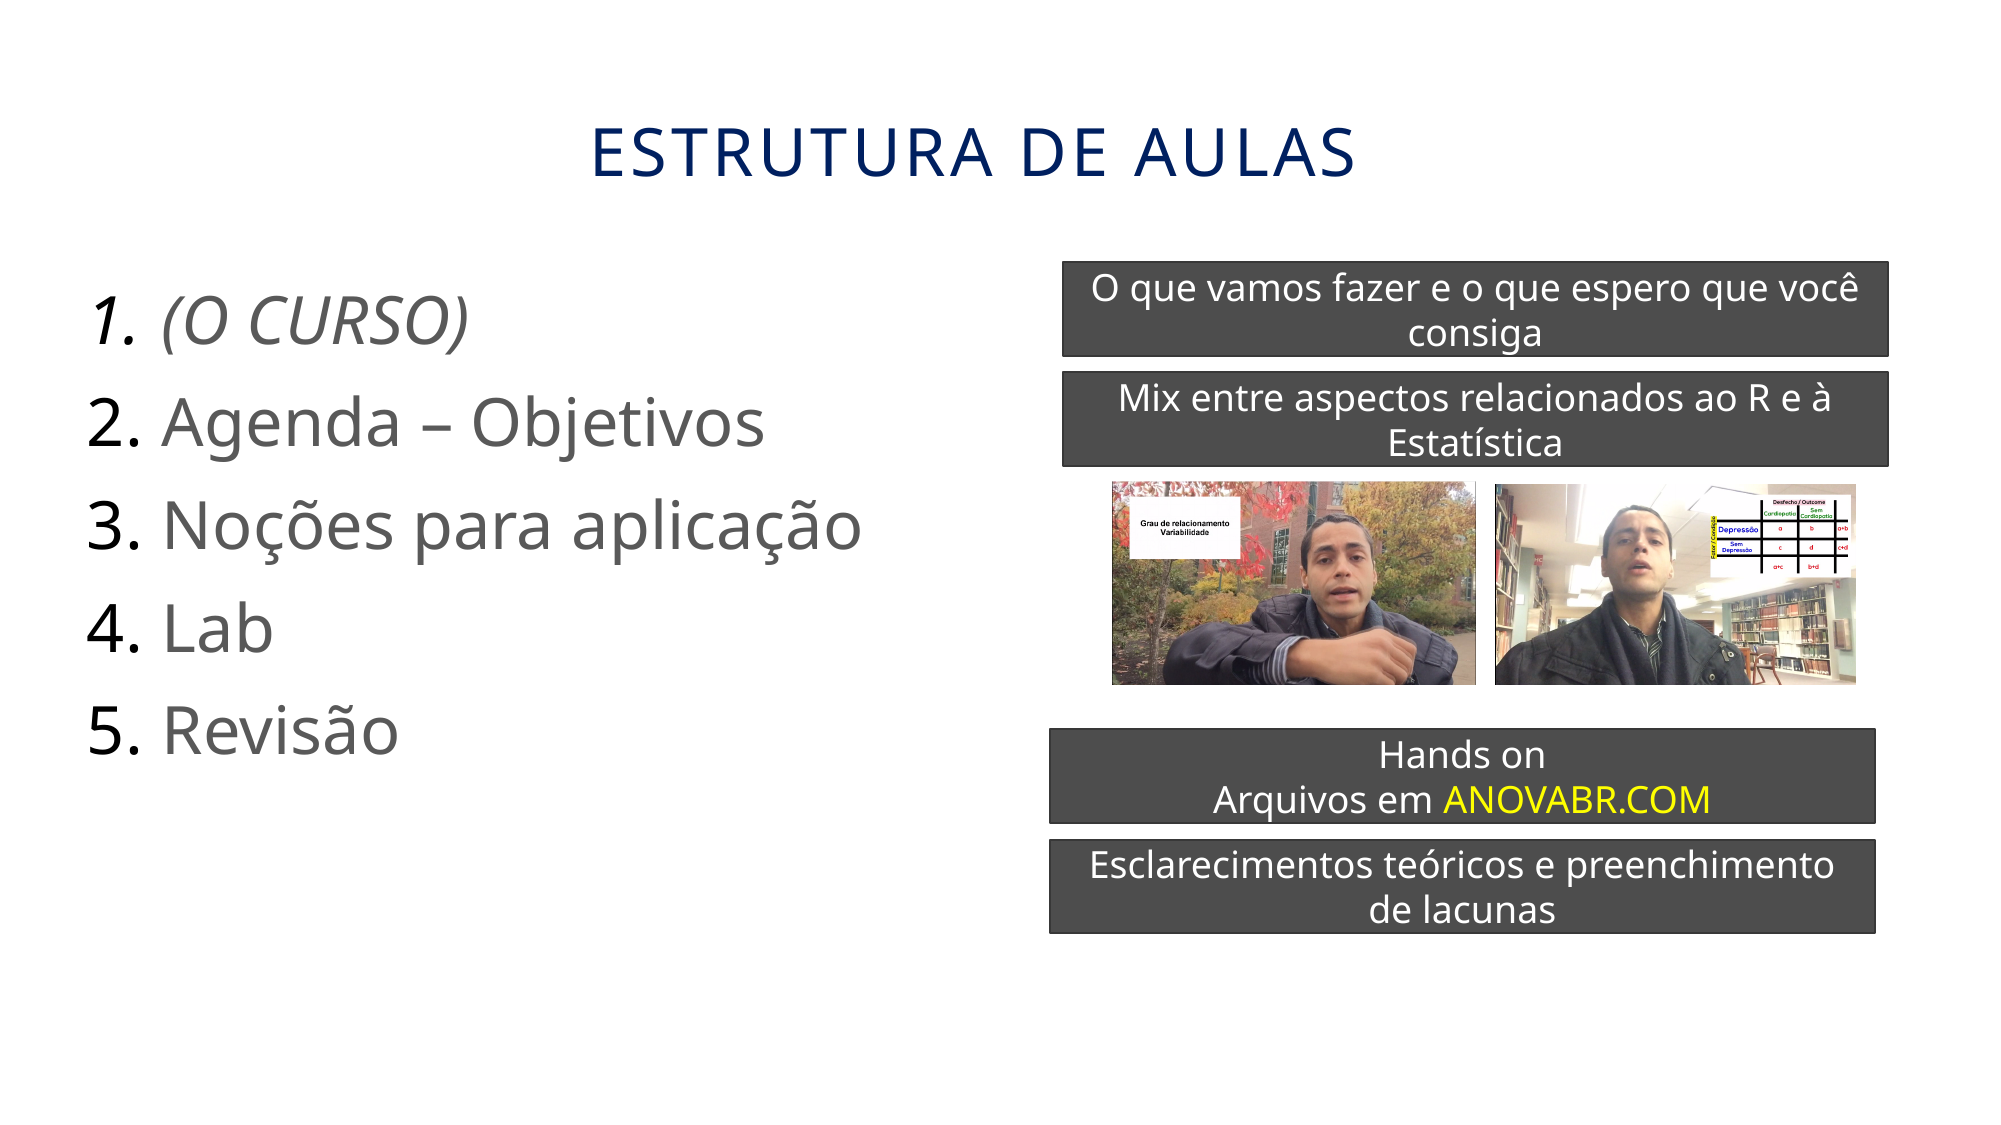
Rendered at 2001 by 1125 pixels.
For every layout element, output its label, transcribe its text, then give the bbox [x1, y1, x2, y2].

text_box O que vamos fazer e o que espero que você consiga [1062, 261, 1889, 357]
picture [1112, 481, 1476, 685]
text_box Mix entre aspectos relacionados ao R e à Estatística [1062, 371, 1889, 467]
title ESTRUTURA DE AULAS [71, 62, 1875, 214]
list (O CURSO) Agenda – Objetivos Noções para aplicação Lab Revisão [71, 261, 1875, 965]
text_box Hands on Arquivos em ANOVABR.COM [1049, 728, 1876, 824]
text_box Esclarecimentos teóricos e preenchimento de lacunas [1049, 839, 1876, 934]
picture [1495, 484, 1856, 685]
